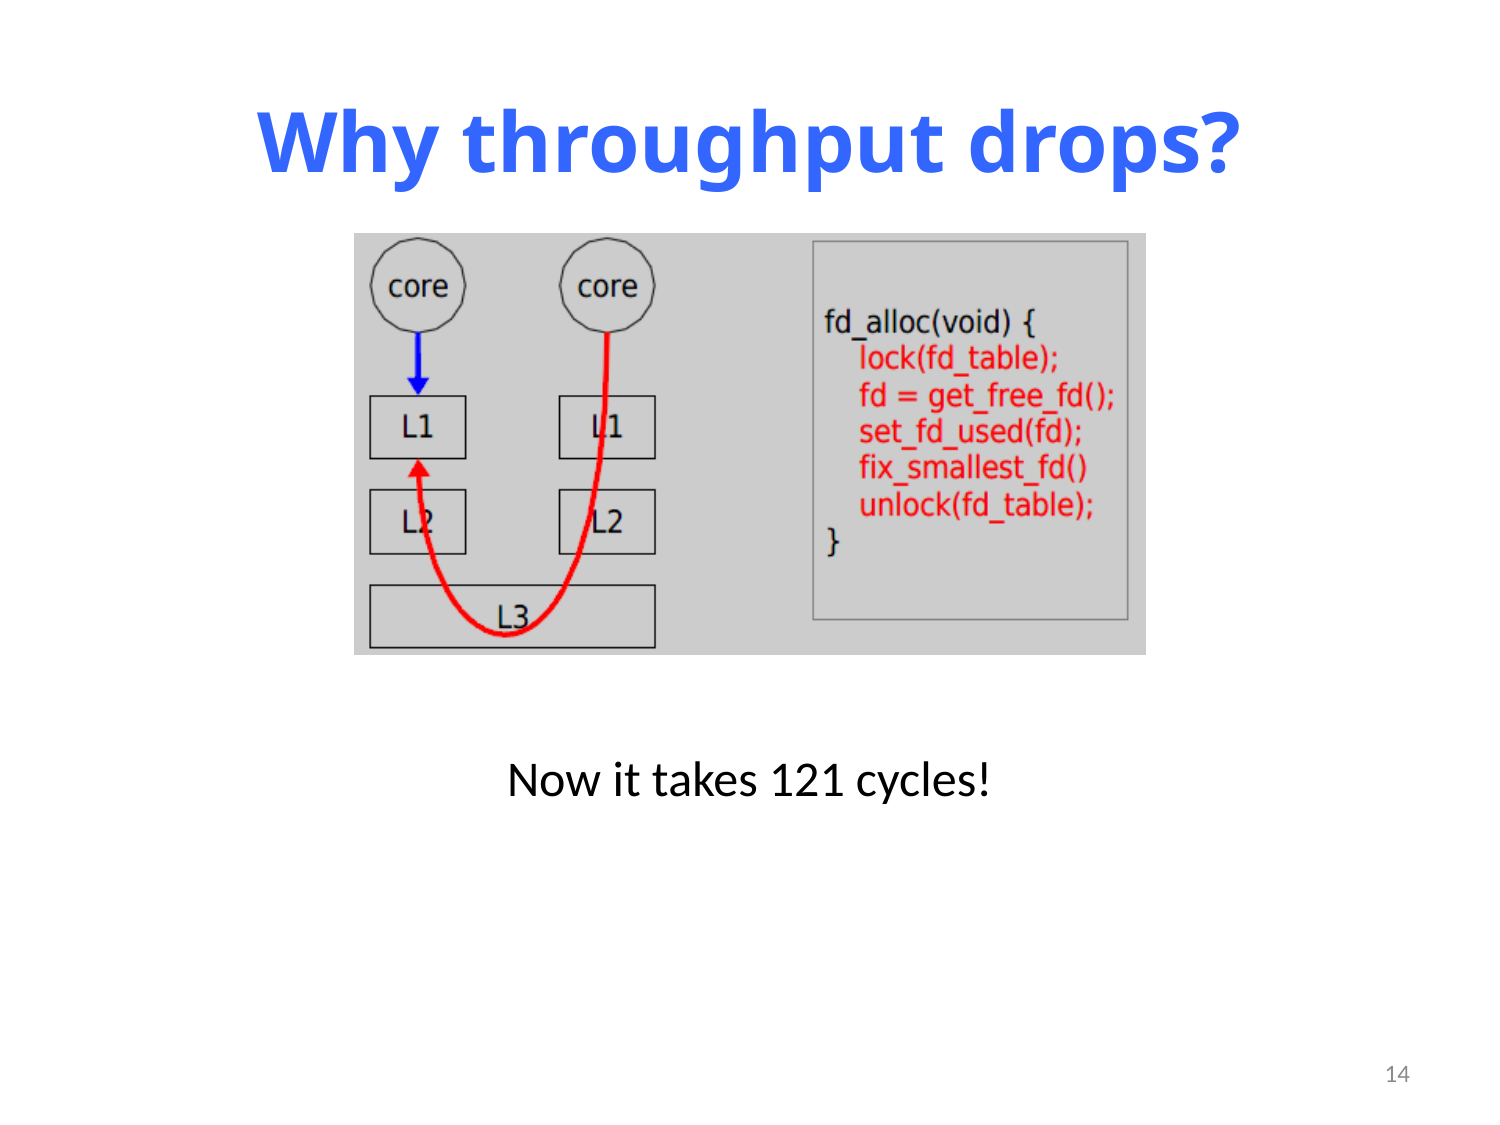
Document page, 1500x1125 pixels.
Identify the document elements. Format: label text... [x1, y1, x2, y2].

title Why throughput drops? [75, 45, 1425, 233]
text_box Now it takes 121 cycles! [492, 738, 1008, 814]
slide_number 14 [1074, 1042, 1425, 1103]
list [354, 232, 1146, 656]
